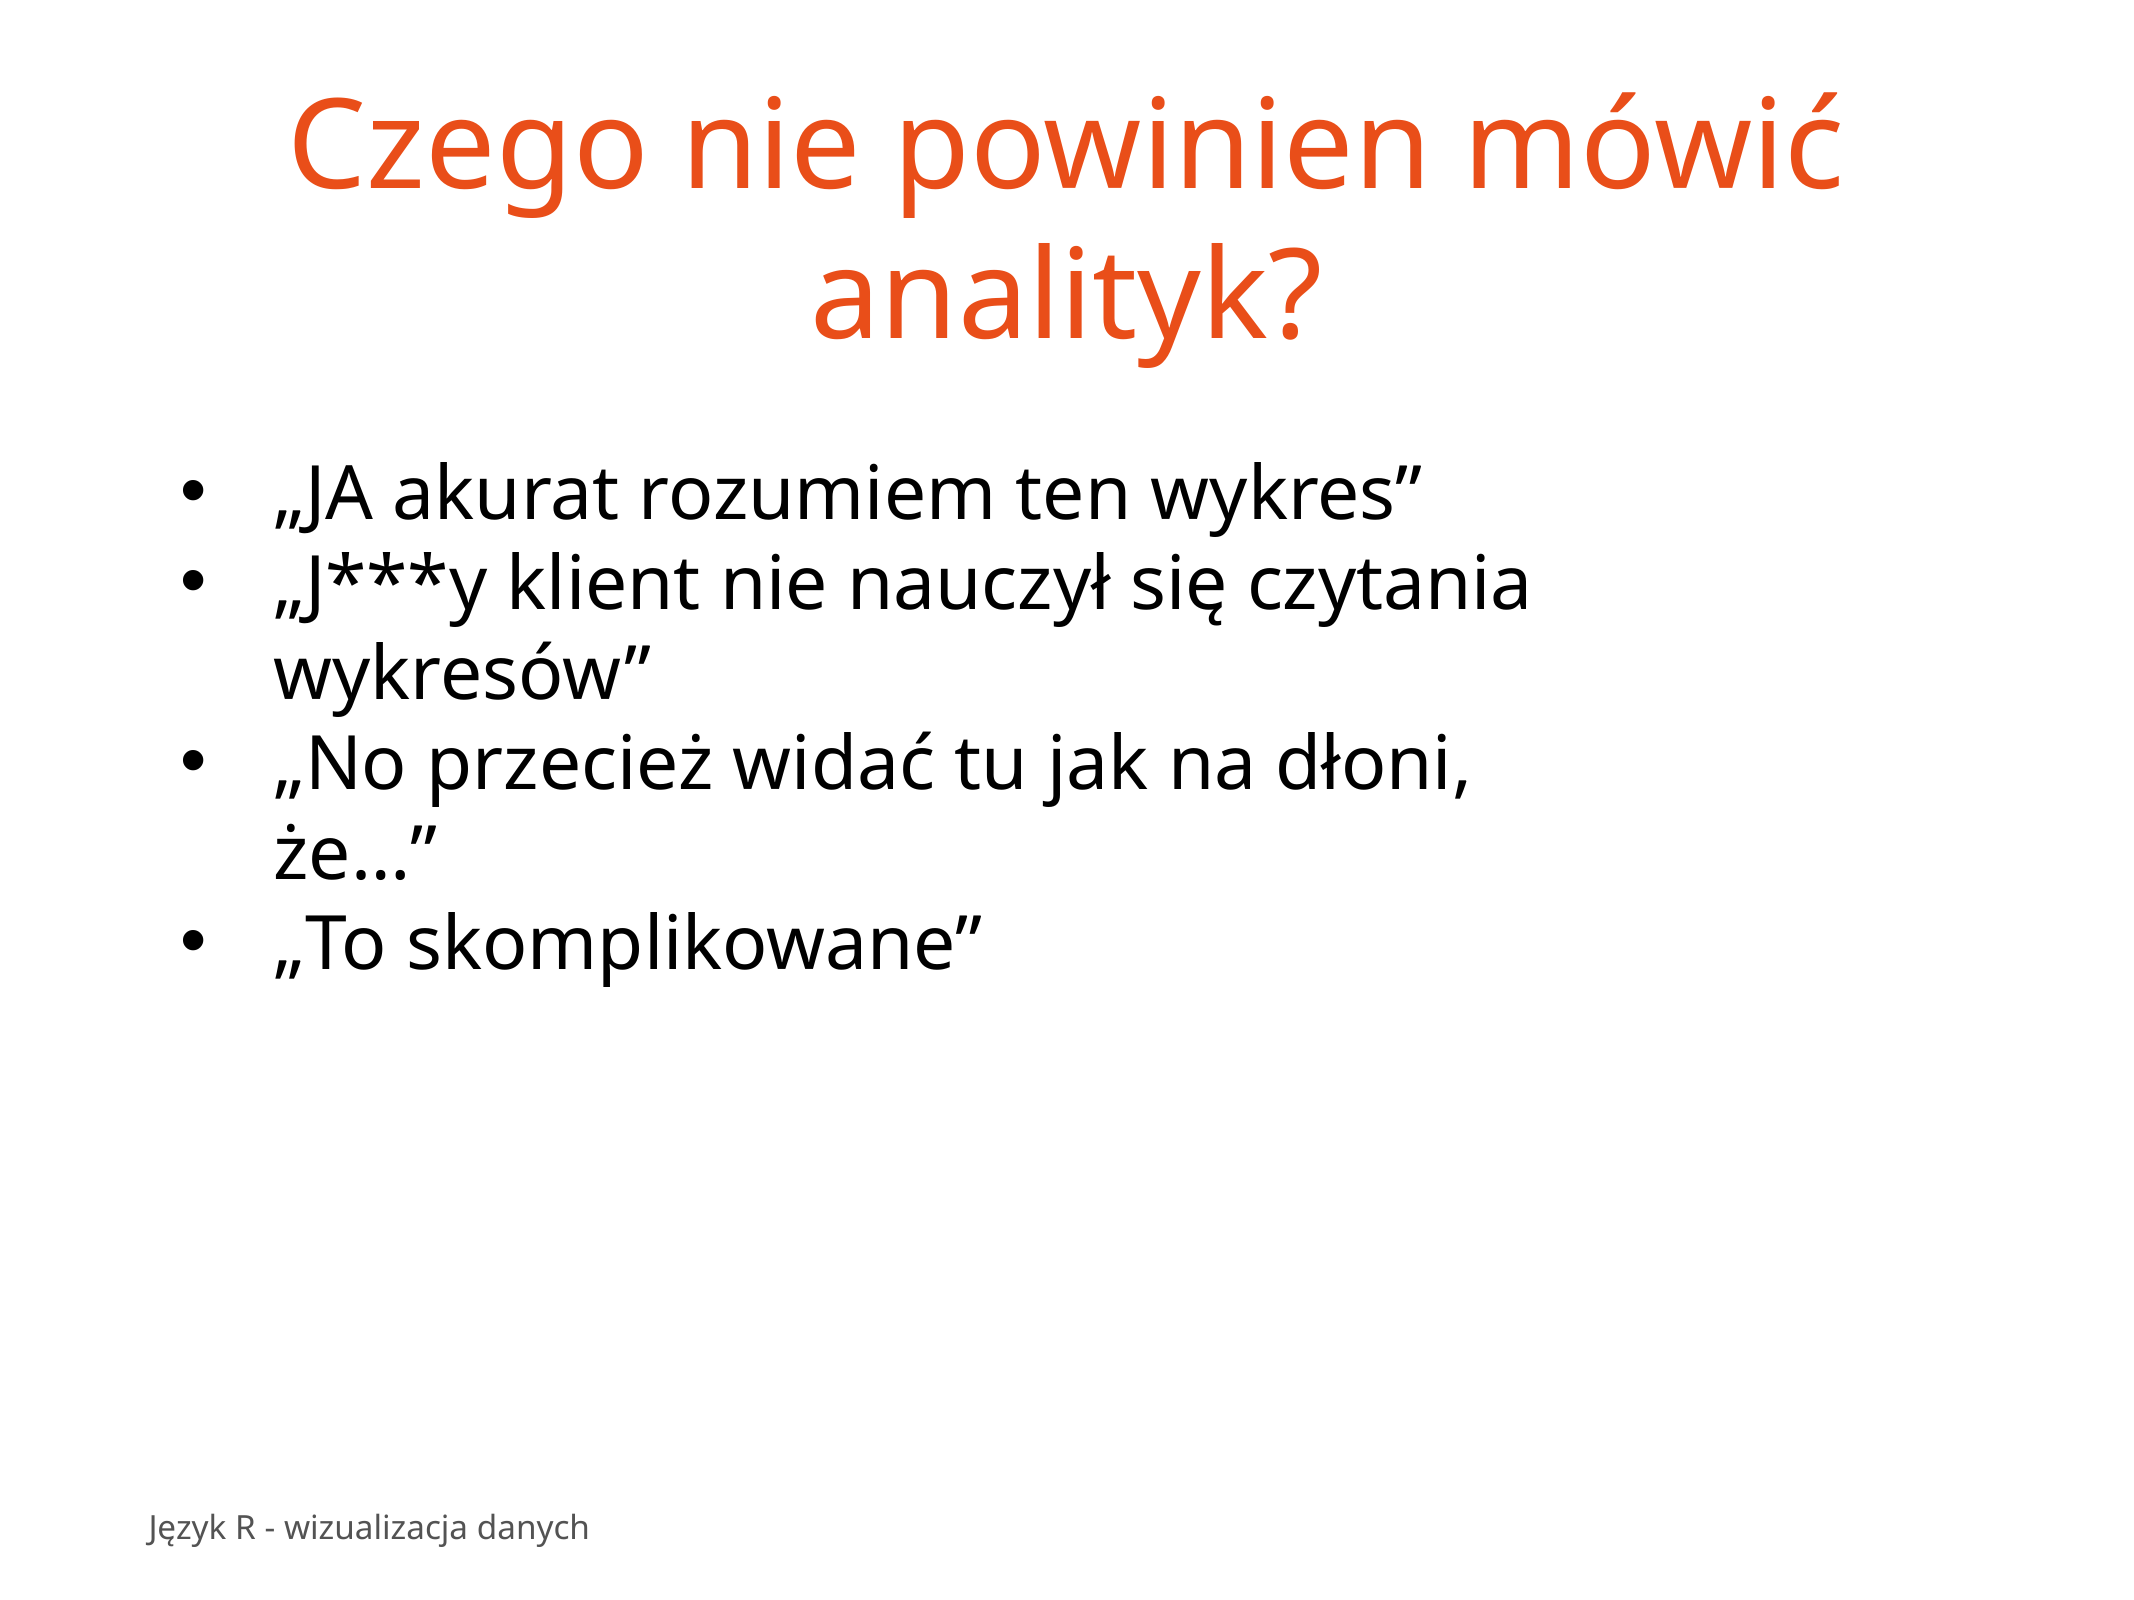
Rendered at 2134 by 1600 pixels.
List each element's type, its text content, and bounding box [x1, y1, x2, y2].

title Czego nie powinien mówić analityk? [121, 55, 2013, 598]
text_box „JA akurat rozumiem ten wykres” „J***y klient nie nauczył się czytania wykresów” „No przecież widać tu jak na dłoni, że…” „To skomplikowane” [171, 436, 1634, 994]
text_box Język R - wizualizacja danych [50, 1497, 689, 1554]
